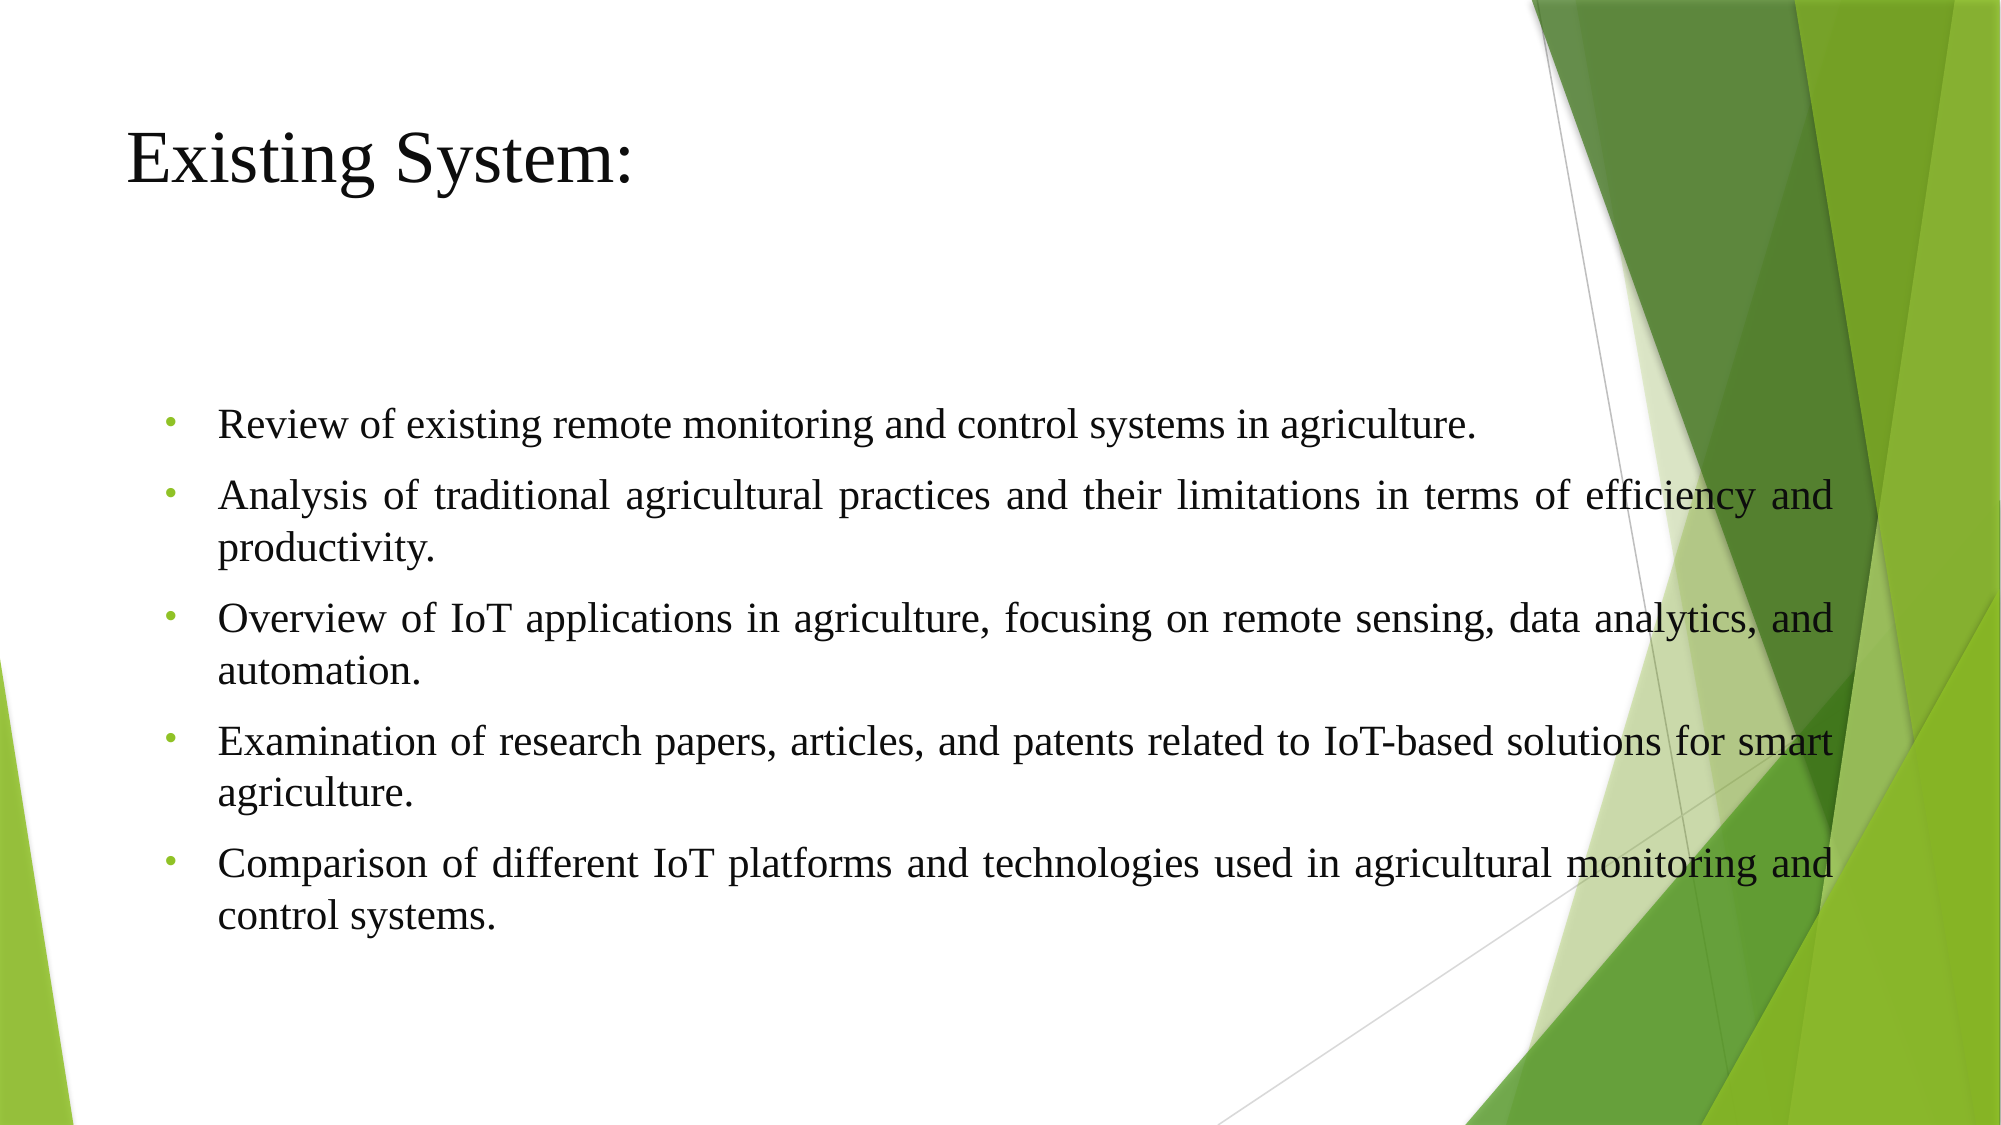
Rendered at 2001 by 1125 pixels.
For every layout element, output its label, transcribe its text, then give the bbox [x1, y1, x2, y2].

list Review of existing remote monitoring and control systems in agriculture. Analysis of traditional agricultural practices and their limitations in terms of efficiency and productivity. Overview of IoT applications in agriculture, focusing on remote sensing, data analytics, and automation. Examination of research papers, articles, and patents related to IoT-based solutions for smart agriculture. Comparison of different IoT platforms and technologies used in agricultural monitoring and control systems. [149, 388, 1850, 950]
title Existing System: [111, 99, 1522, 317]
